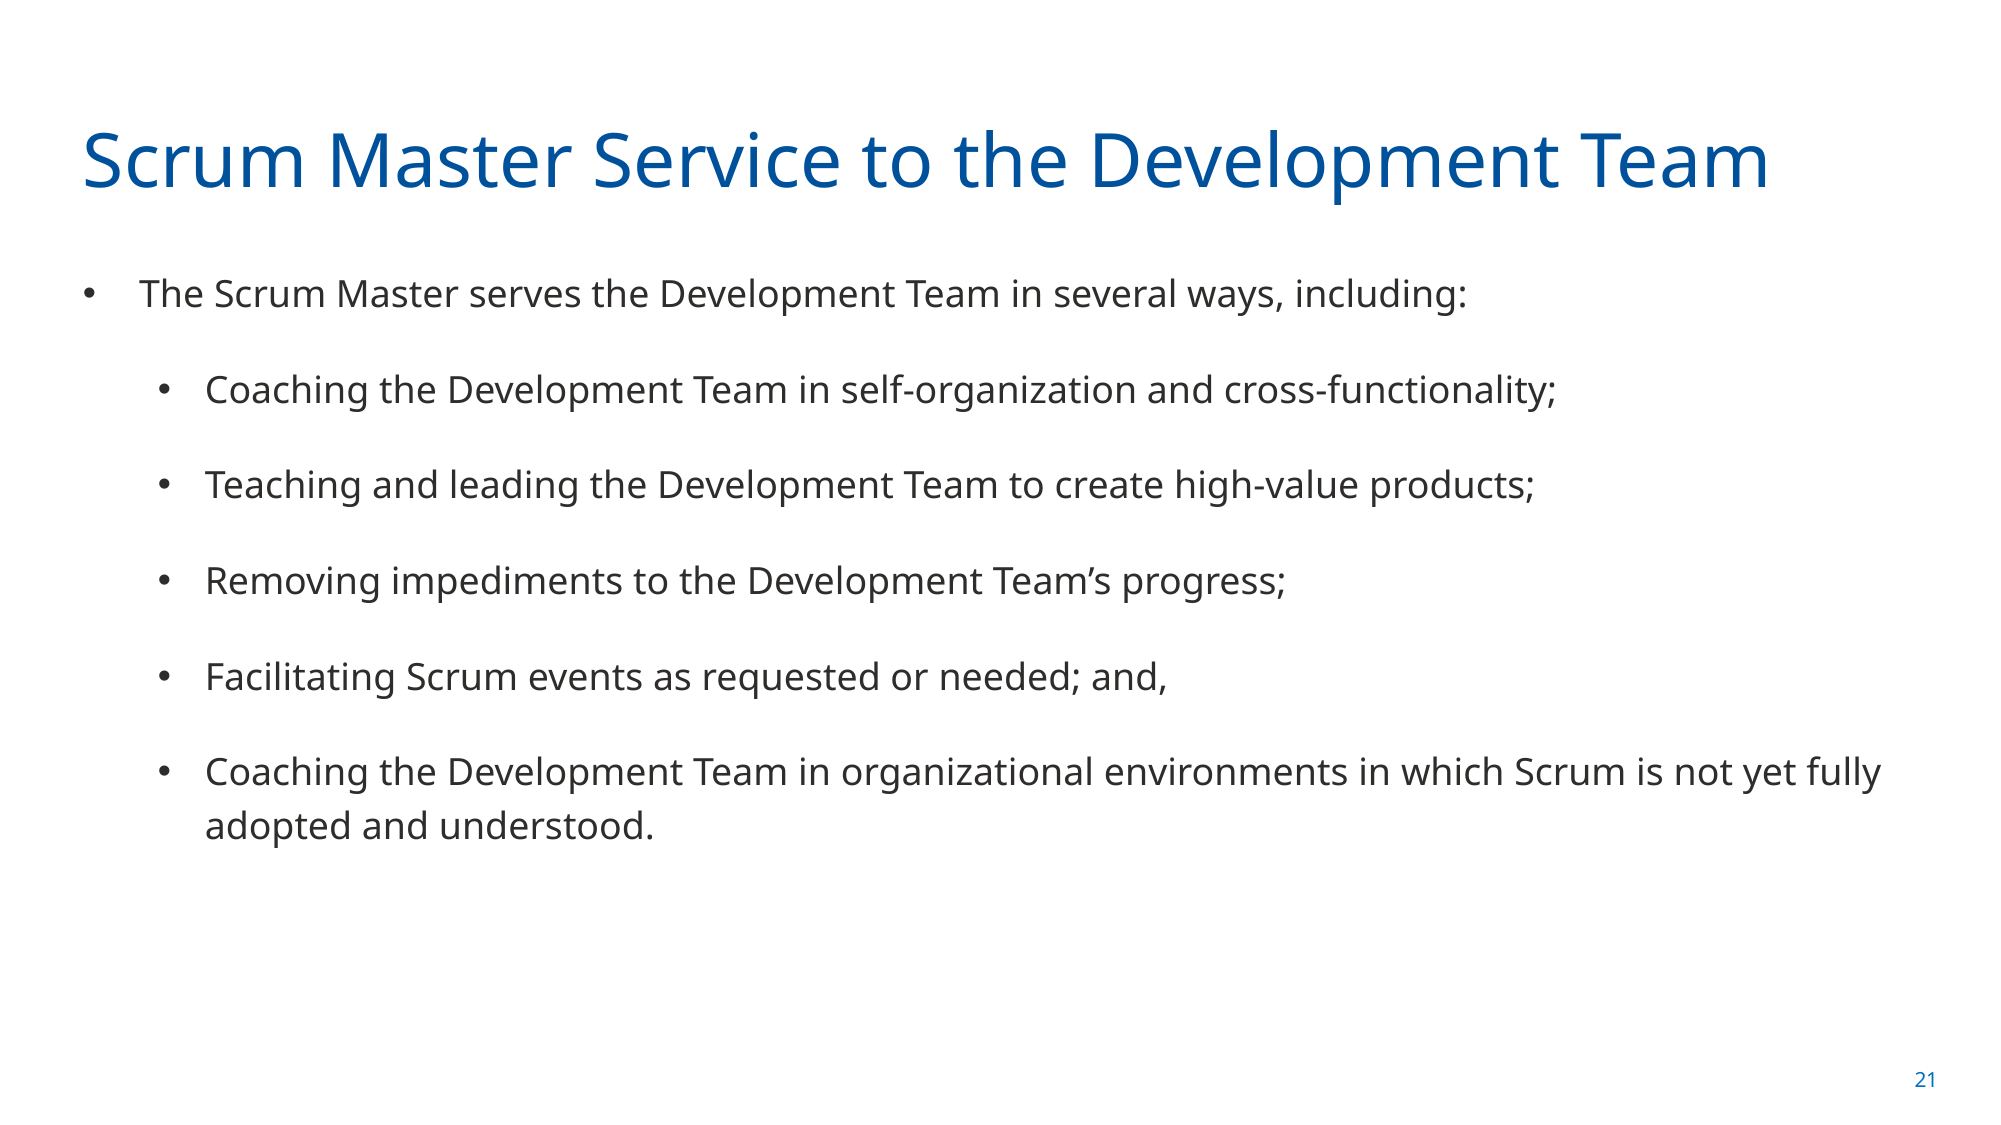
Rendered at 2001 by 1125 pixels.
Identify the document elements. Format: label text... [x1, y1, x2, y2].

list The Scrum Master serves the Development Team in several ways, including: Coaching the Development Team in self-organization and cross-functionality; Teaching and leading the Development Team to create high-value products; Removing impediments to the Development Team’s progress; Facilitating Scrum events as requested or needed; and, Coaching the Development Team in organizational environments in which Scrum is not yet fully adopted and understood. [67, 253, 1939, 1000]
title Scrum Master Service to the Development Team [67, 20, 1799, 210]
